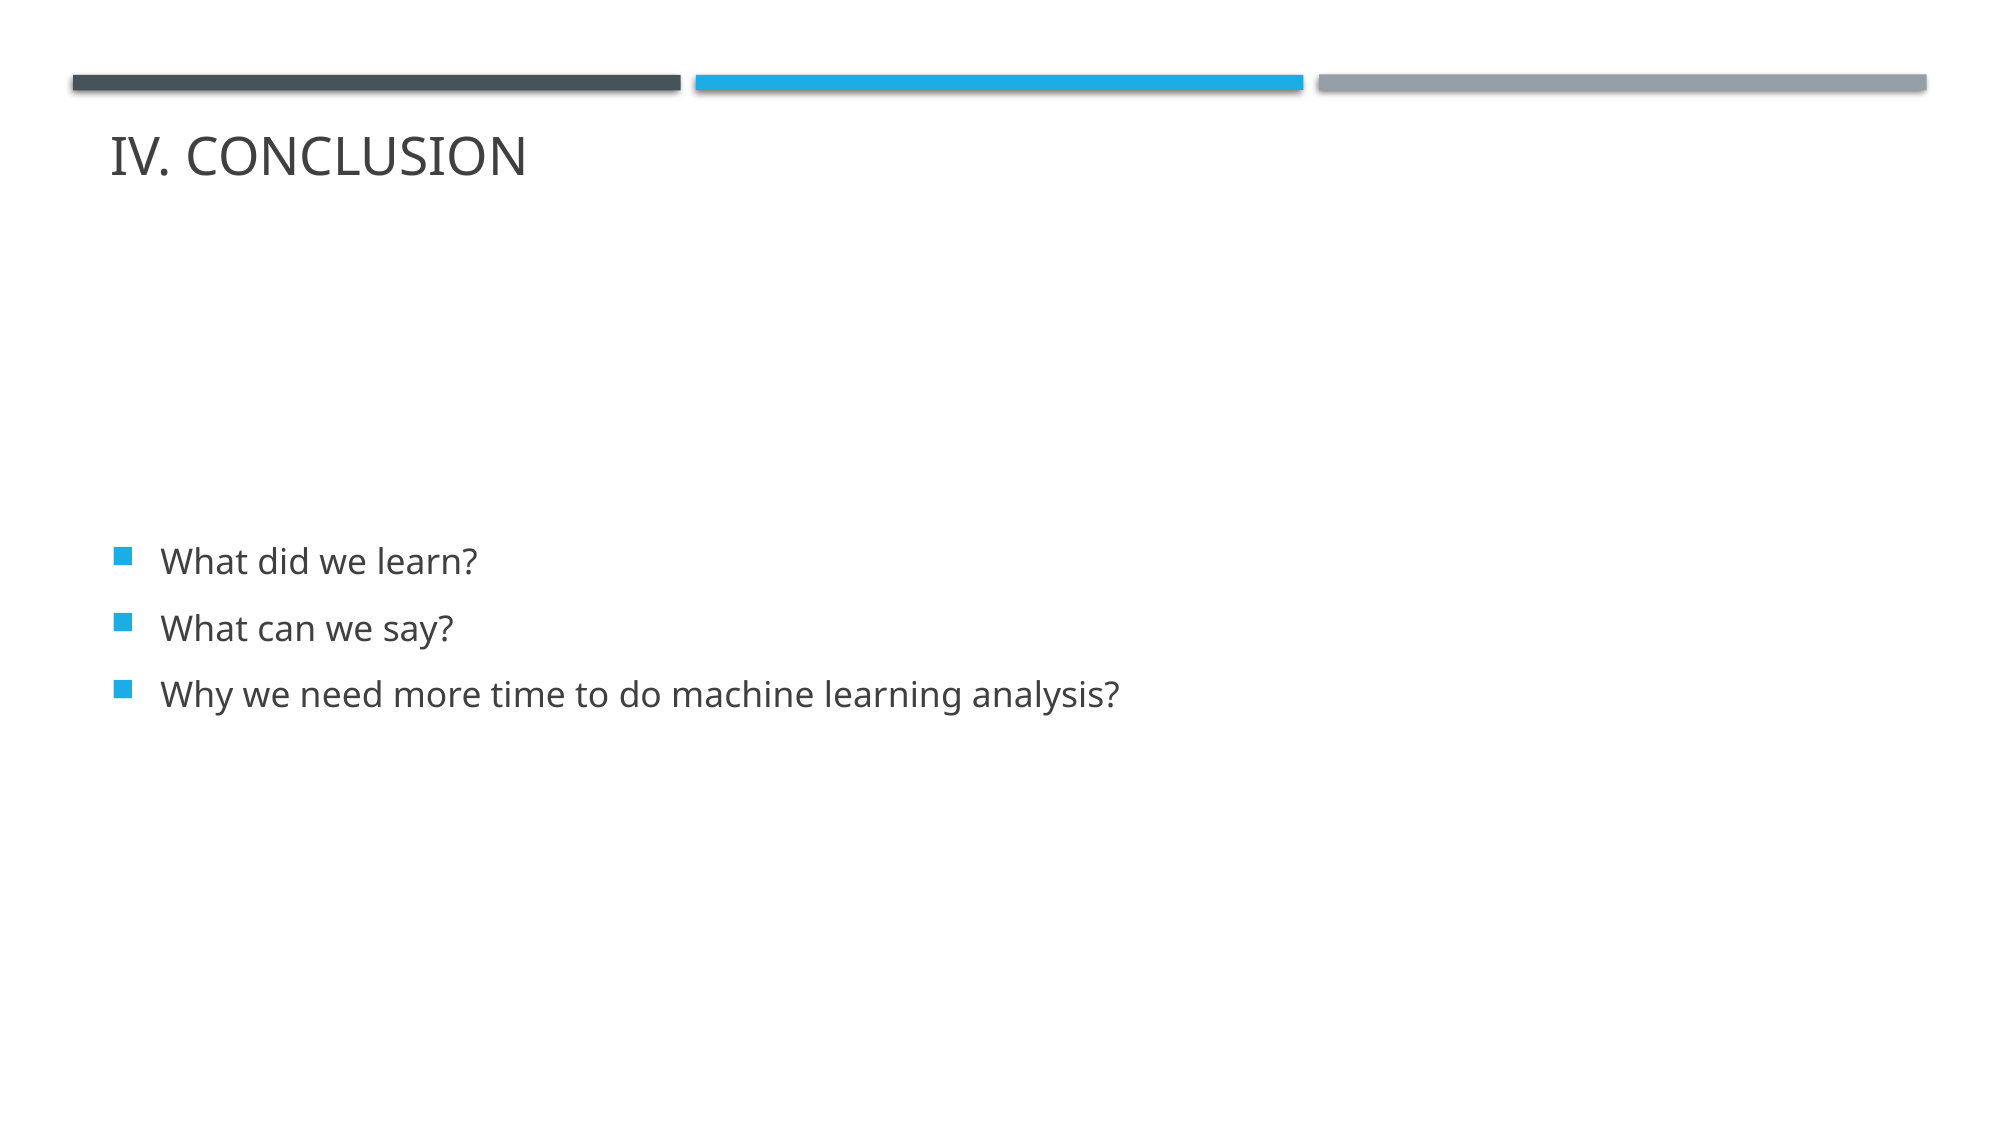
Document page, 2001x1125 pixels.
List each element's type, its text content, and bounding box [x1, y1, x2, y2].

title iv. Conclusion [95, 115, 1905, 194]
list What did we learn? What can we say? Why we need more time to do machine learning analysis? [95, 407, 1905, 843]
